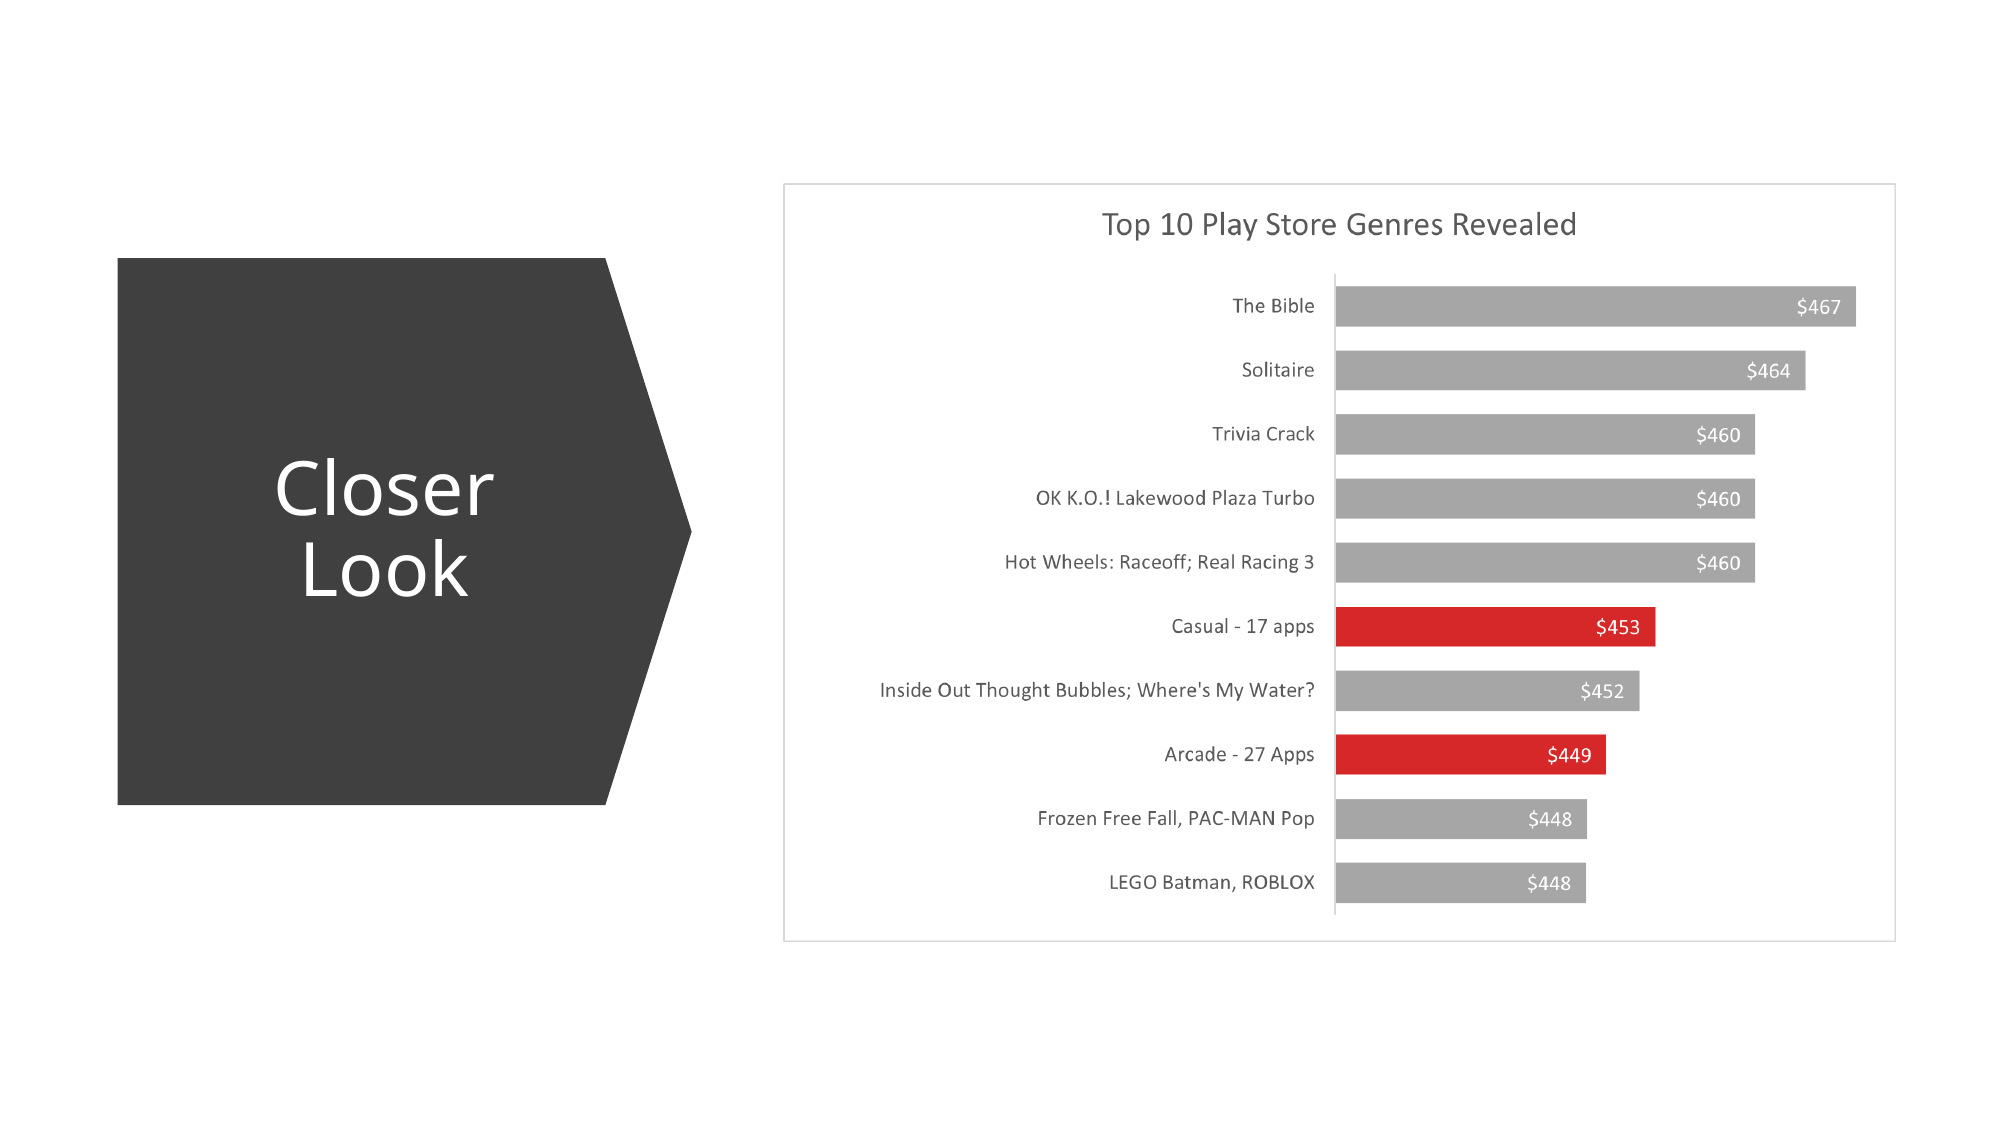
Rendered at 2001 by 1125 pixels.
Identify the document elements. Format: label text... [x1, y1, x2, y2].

picture [783, 183, 1896, 942]
text_box [116, 257, 693, 807]
title Closer Look [168, 322, 601, 741]
